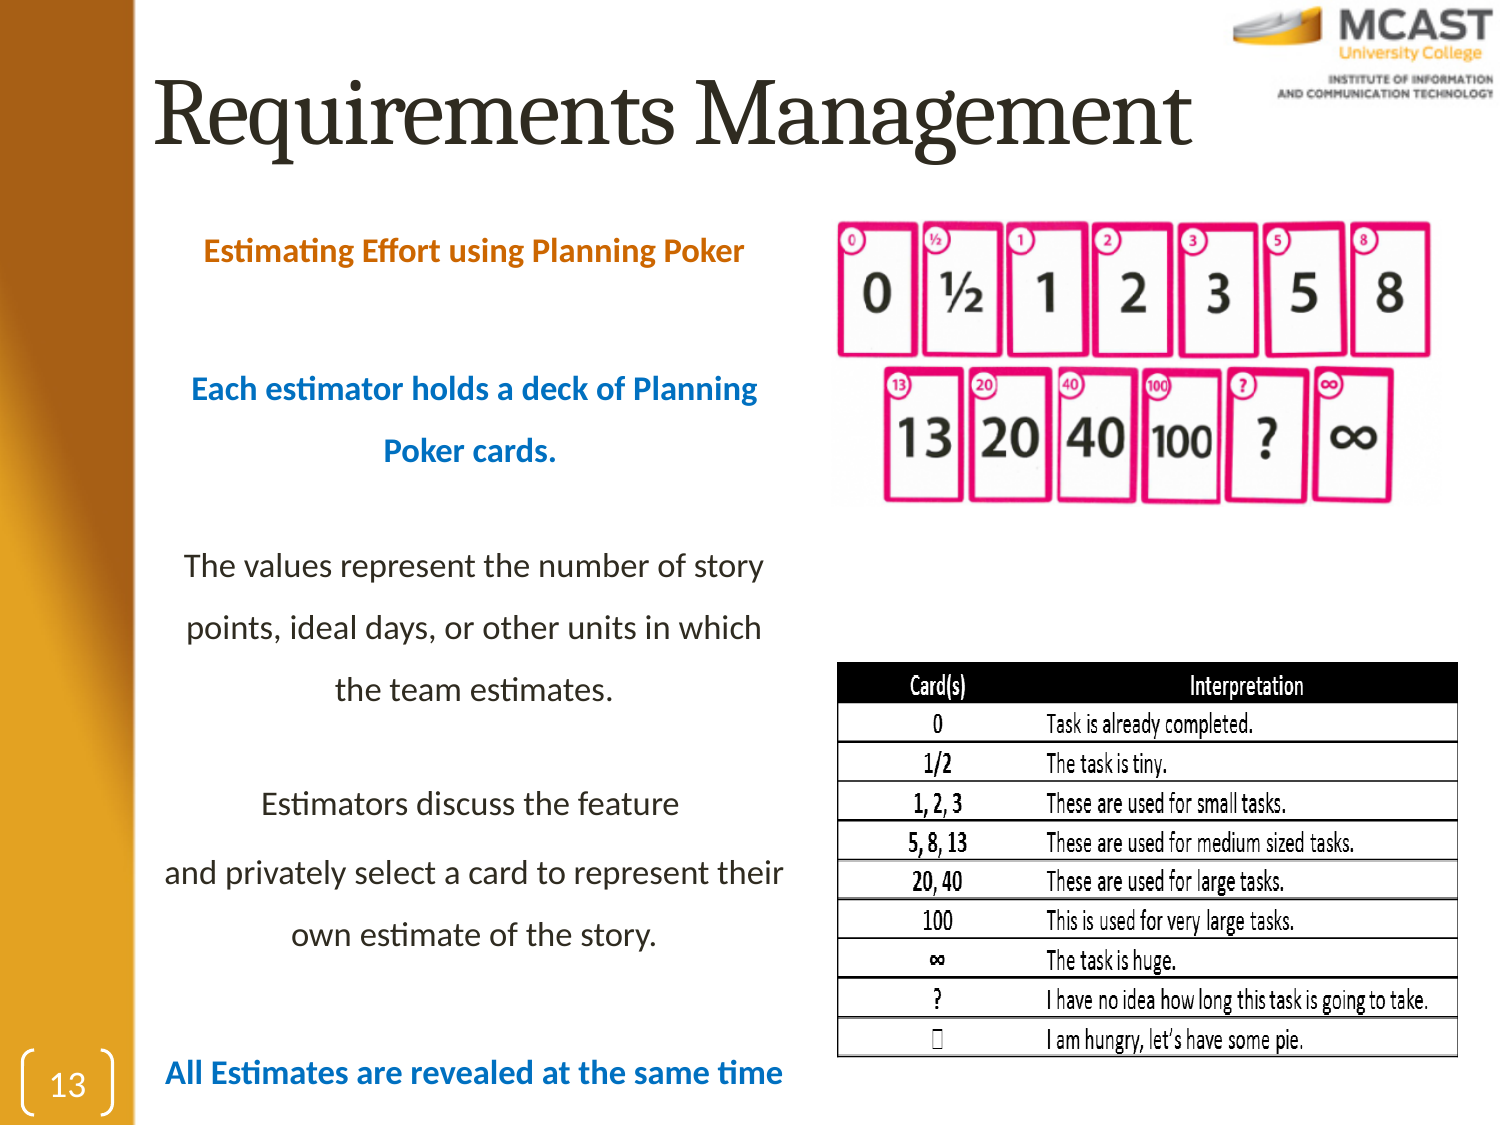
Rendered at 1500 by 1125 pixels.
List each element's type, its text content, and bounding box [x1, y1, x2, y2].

list Estimating Effort using Planning Poker Each estimator holds a deck of Planning Poker cards. The values represent the number of story points, ideal days, or other units in which the team estimates. Estimators discuss the feature and privately select a card to represent their own estimate of the story. All Estimates are revealed at the same time [137, 200, 800, 1100]
title Requirements Management [137, 12, 1263, 200]
slide_number 13 [20, 1048, 115, 1117]
picture [0, 0, 1500, 1125]
